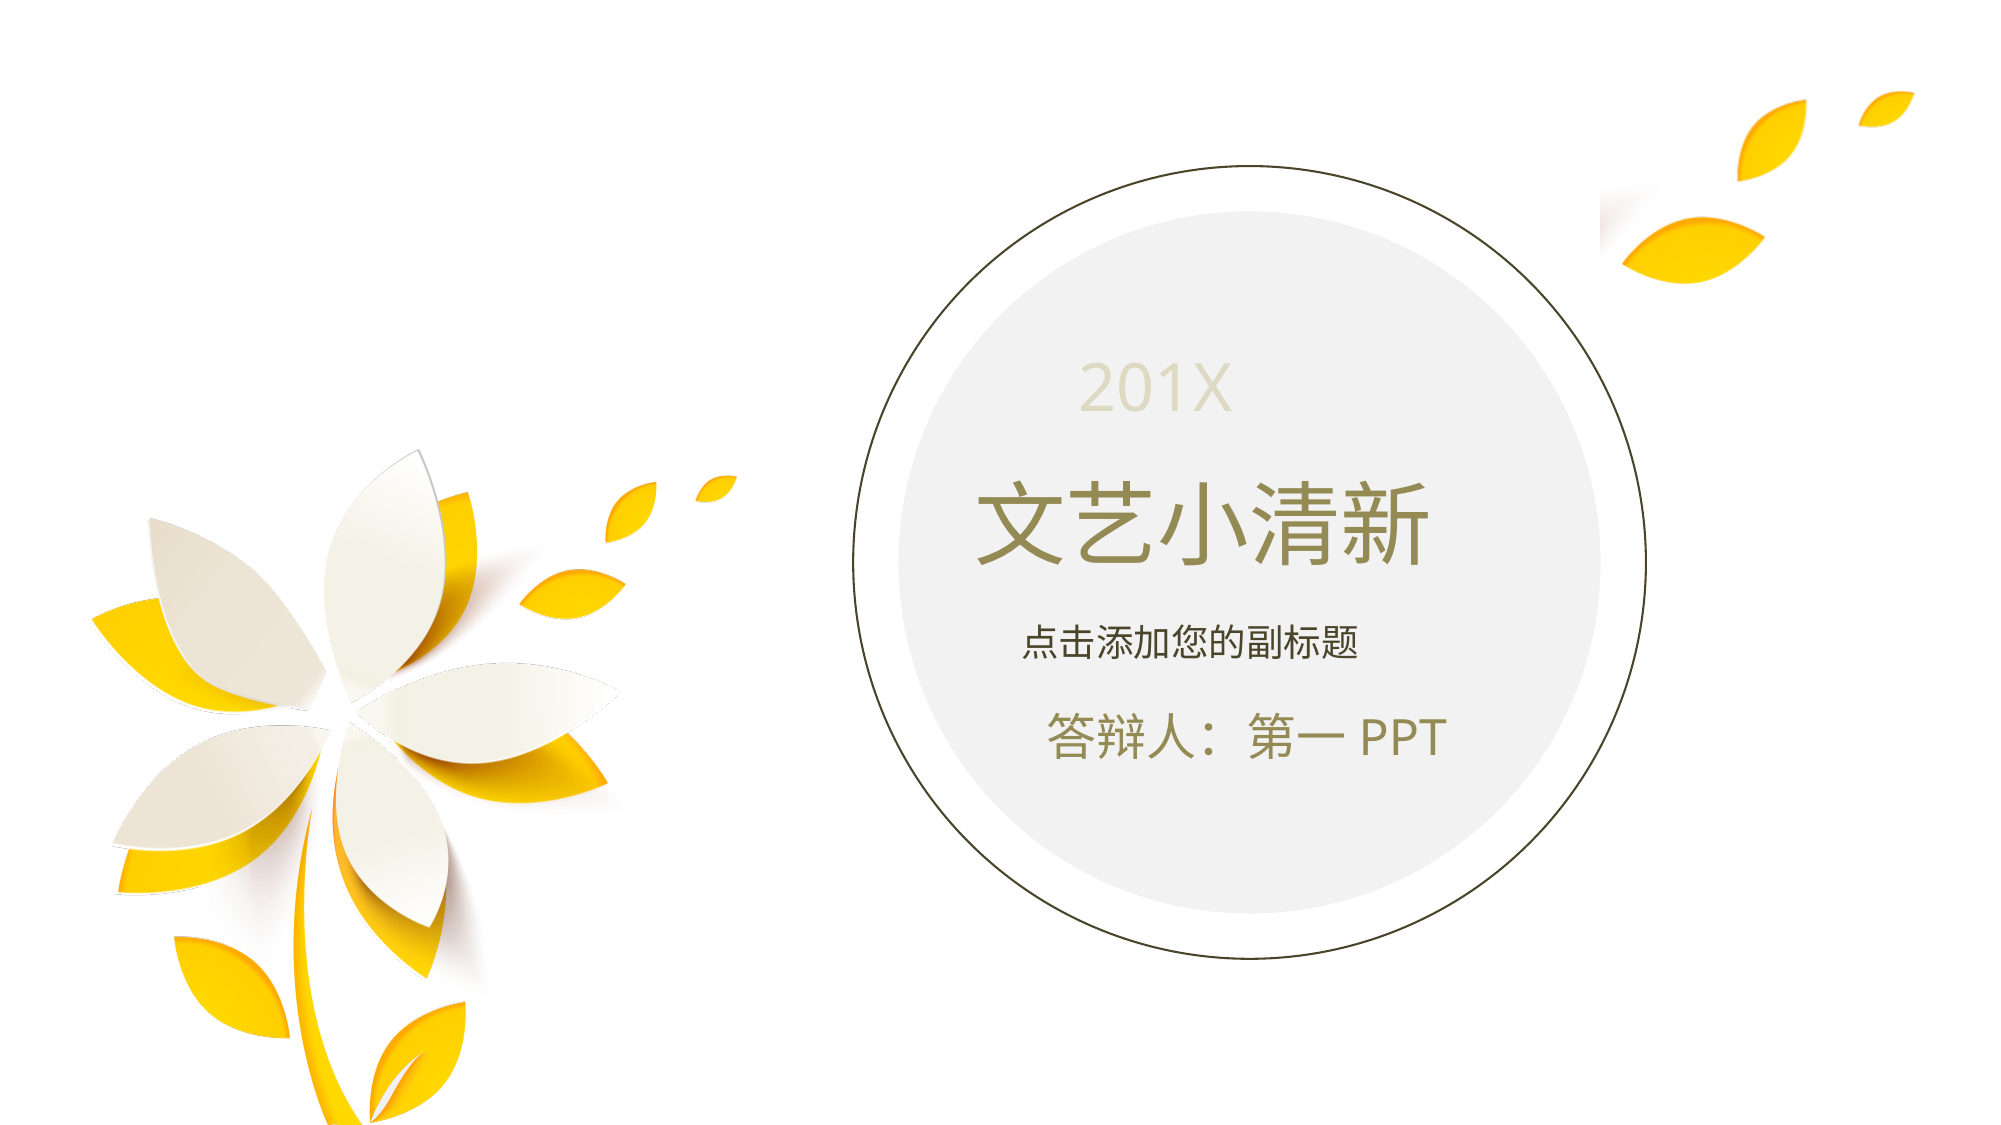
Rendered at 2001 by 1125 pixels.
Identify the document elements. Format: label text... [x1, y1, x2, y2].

text_box 答辩人：第一PPT [1031, 697, 1571, 773]
text_box [852, 165, 1647, 960]
picture [0, 377, 827, 1125]
picture [1600, 0, 2000, 305]
